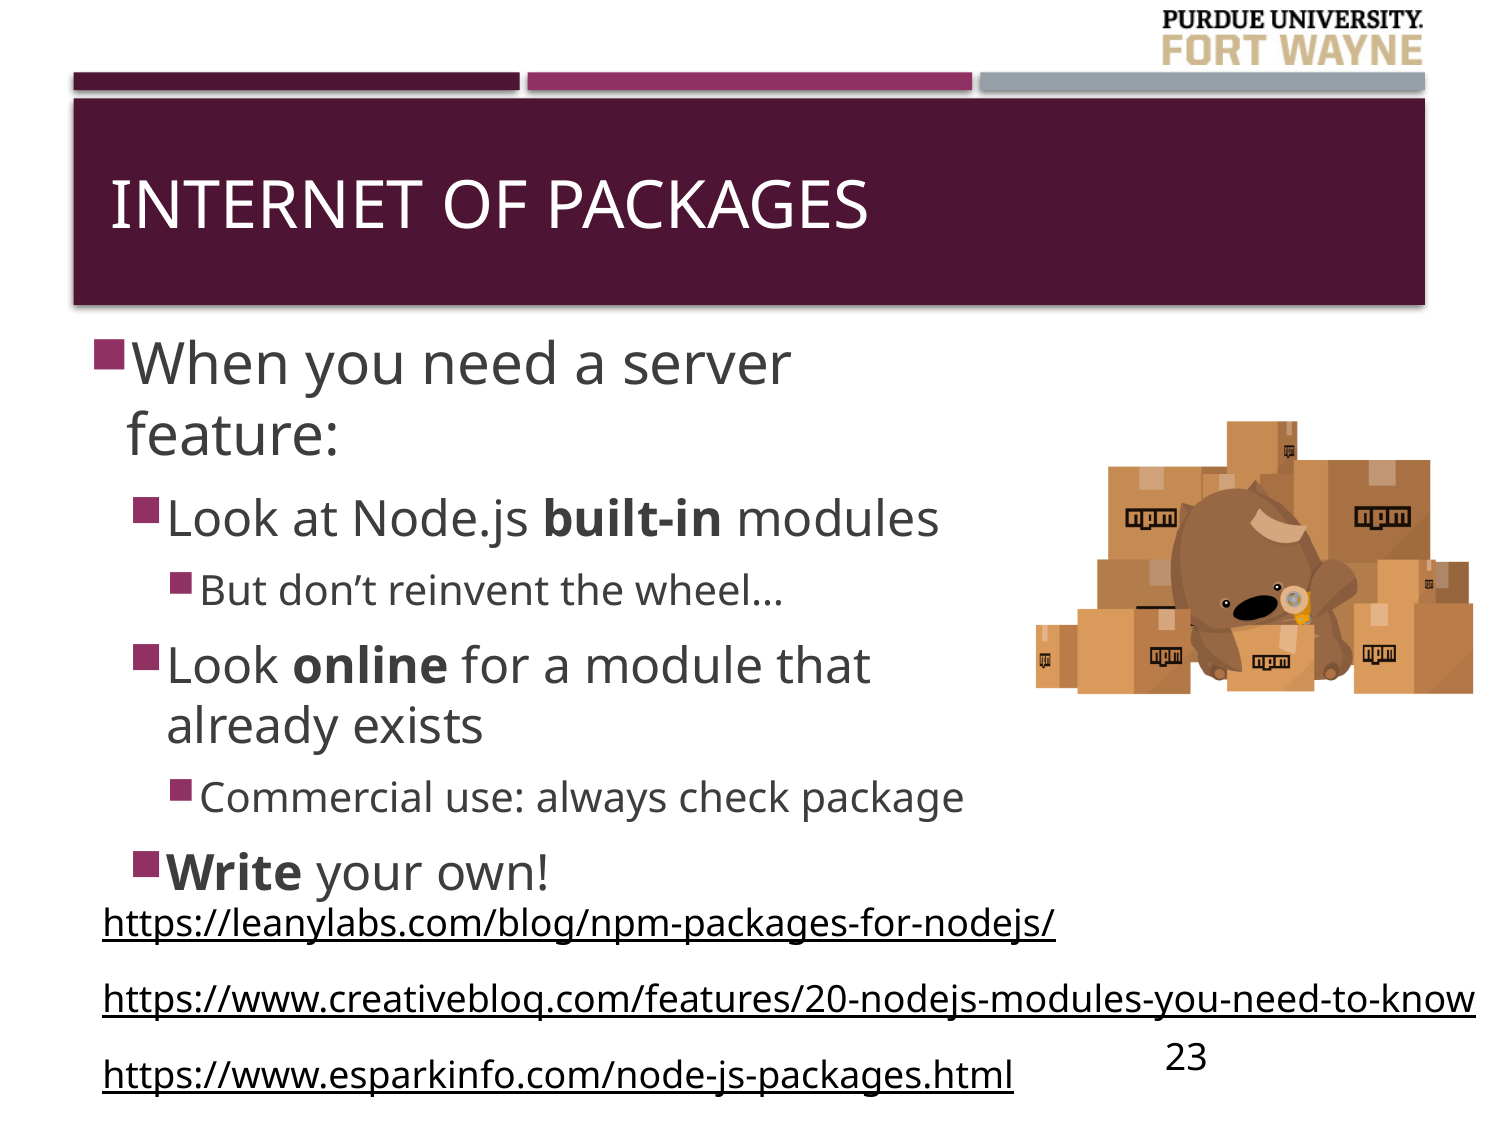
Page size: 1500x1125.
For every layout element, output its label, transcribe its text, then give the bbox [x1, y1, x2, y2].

picture [1162, 10, 1423, 65]
list When you need a server feature: Look at Node.js built-in modules But don’t reinvent the wheel… Look online for a module that already exists Commercial use: always check package Write your own! [73, 319, 1017, 1050]
slide_number 23 [1149, 1034, 1500, 1100]
text_box https://leanylabs.com/blog/npm-packages-for-nodejs/ [87, 891, 1372, 958]
title Internet of Packages [95, 112, 1406, 291]
text_box https://www.esparkinfo.com/node-js-packages.html [87, 1043, 1210, 1110]
text_box https://www.creativebloq.com/features/20-nodejs-modules-you-need-to-know [87, 967, 1500, 1034]
picture [1015, 413, 1499, 705]
